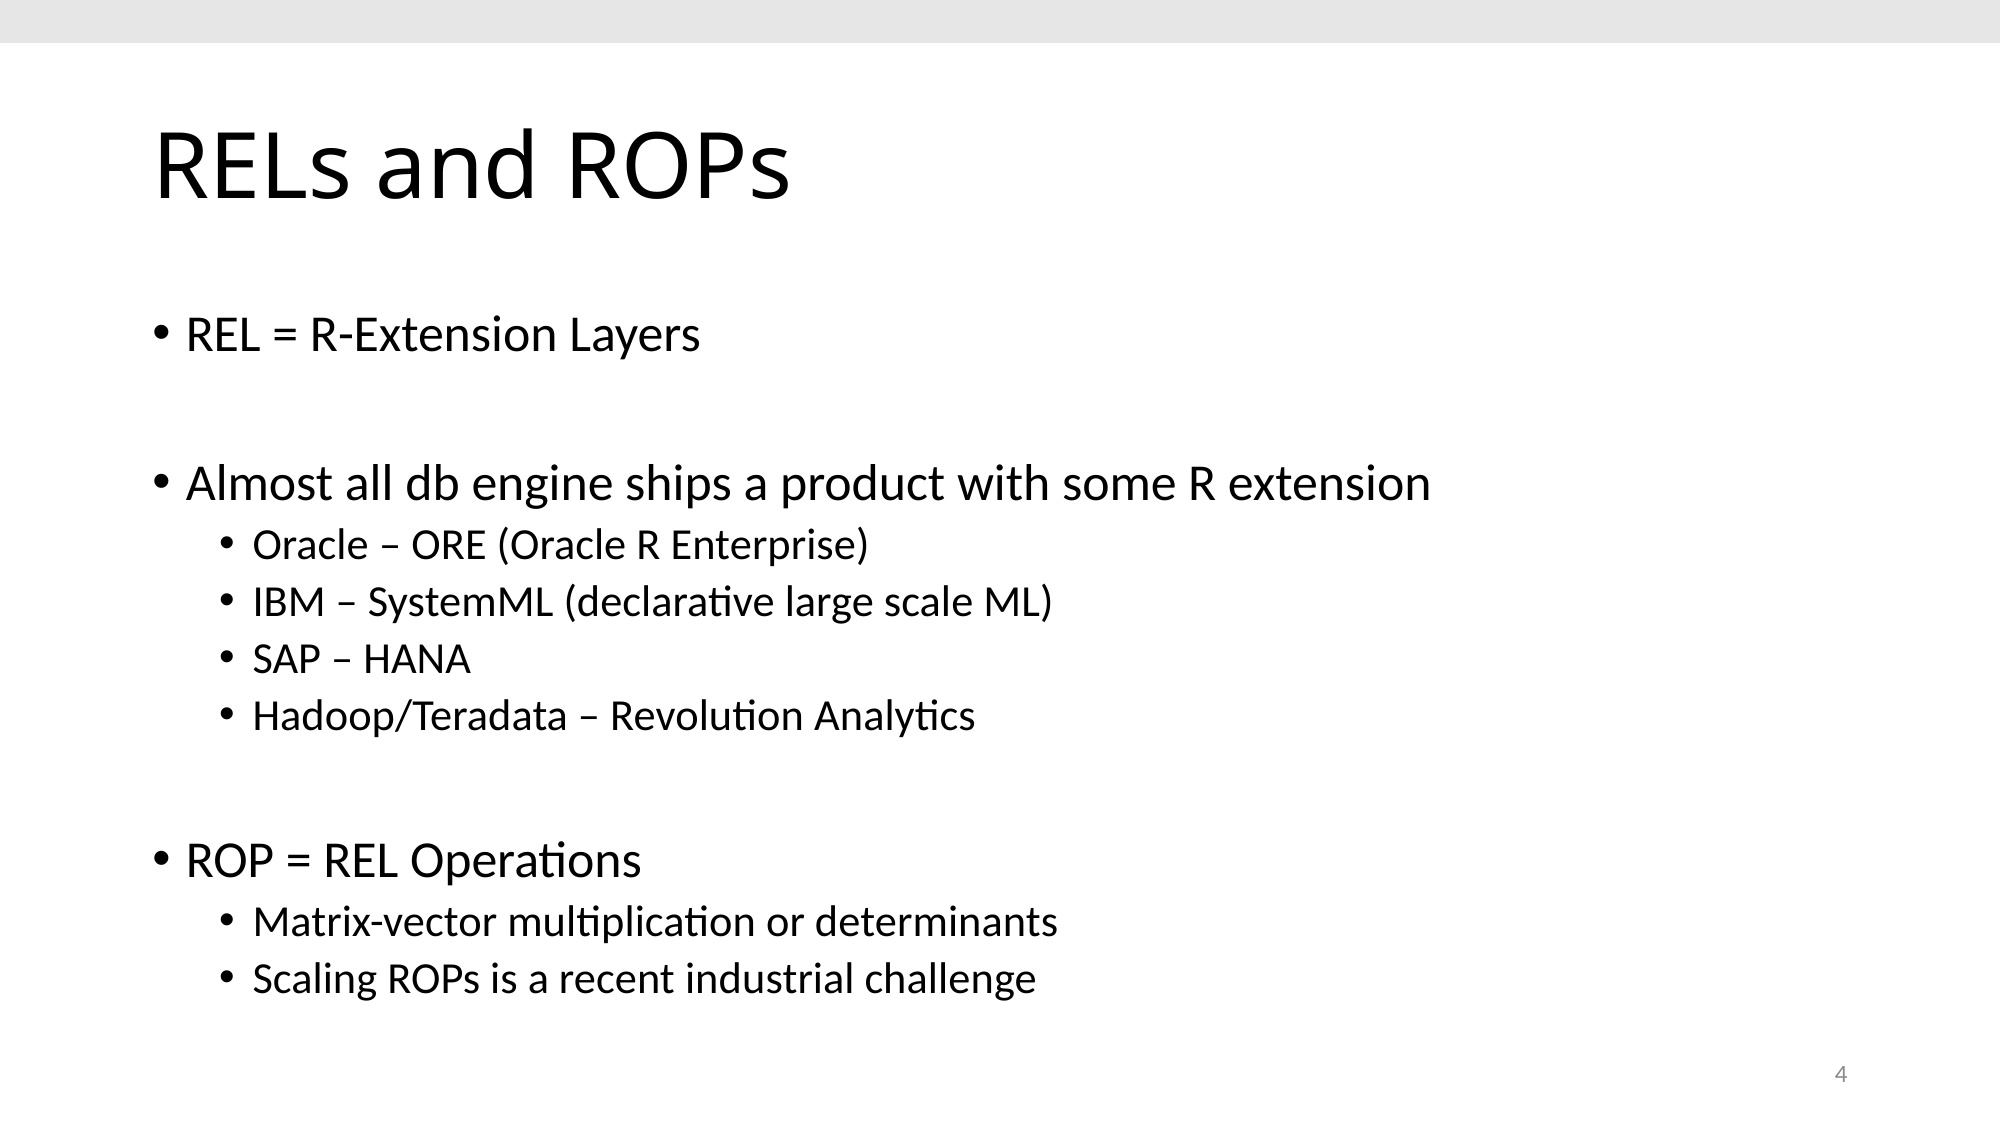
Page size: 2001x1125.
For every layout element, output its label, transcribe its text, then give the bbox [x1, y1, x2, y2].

text_box [0, 0, 2000, 44]
list REL = R-Extension Layers Almost all db engine ships a product with some R extension Oracle – ORE (Oracle R Enterprise) IBM – SystemML (declarative large scale ML) SAP – HANA Hadoop/Teradata – Revolution Analytics ROP = REL Operations Matrix-vector multiplication or determinants Scaling ROPs is a recent industrial challenge [137, 299, 1948, 1014]
title RELs and ROPs [137, 59, 1863, 278]
slide_number 4 [1412, 1042, 1863, 1103]
